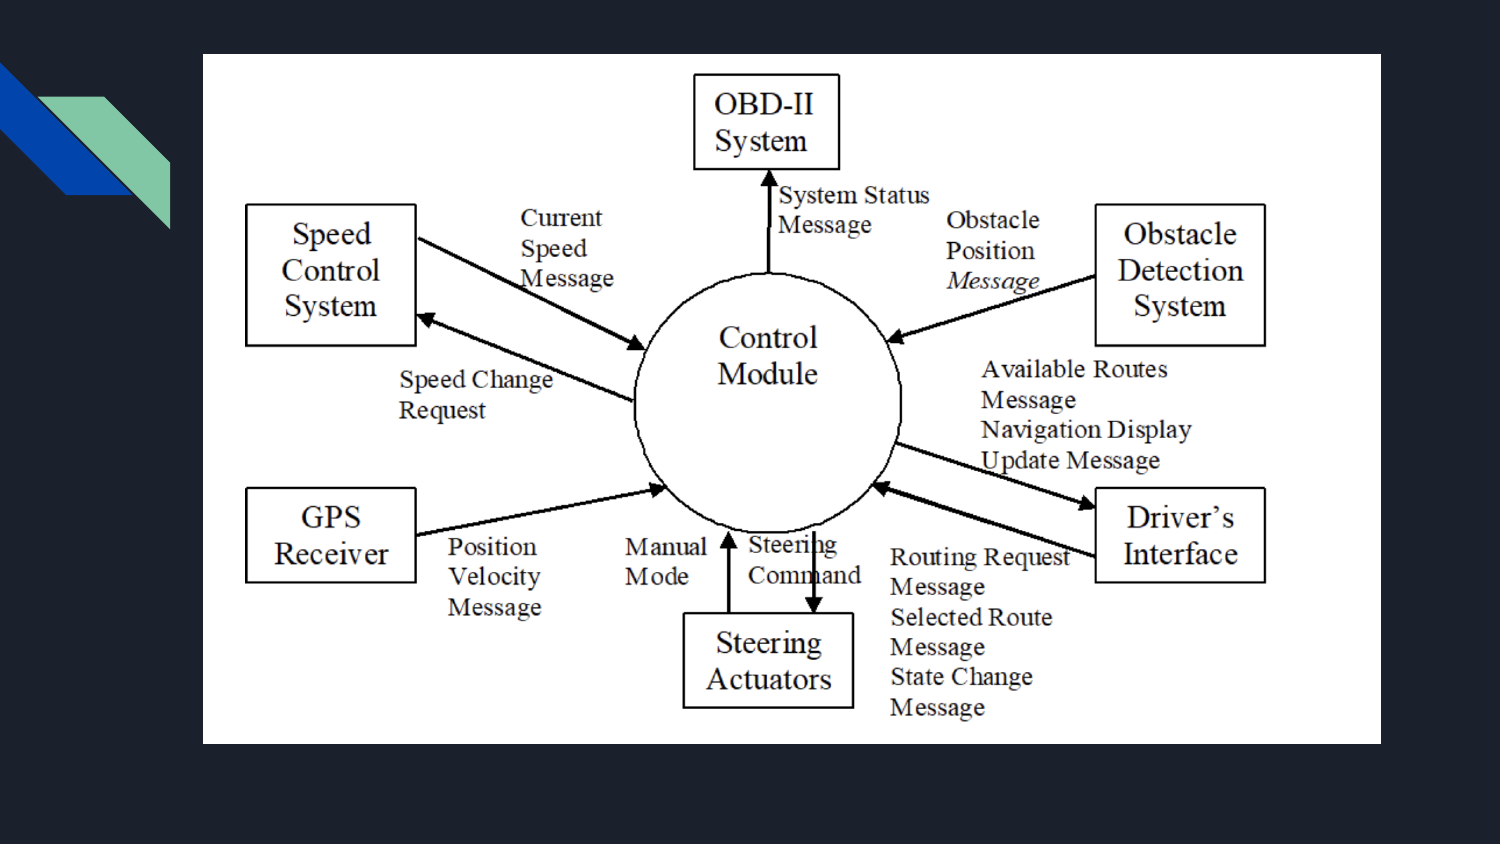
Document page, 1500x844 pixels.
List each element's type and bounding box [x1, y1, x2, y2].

picture [203, 54, 1381, 744]
